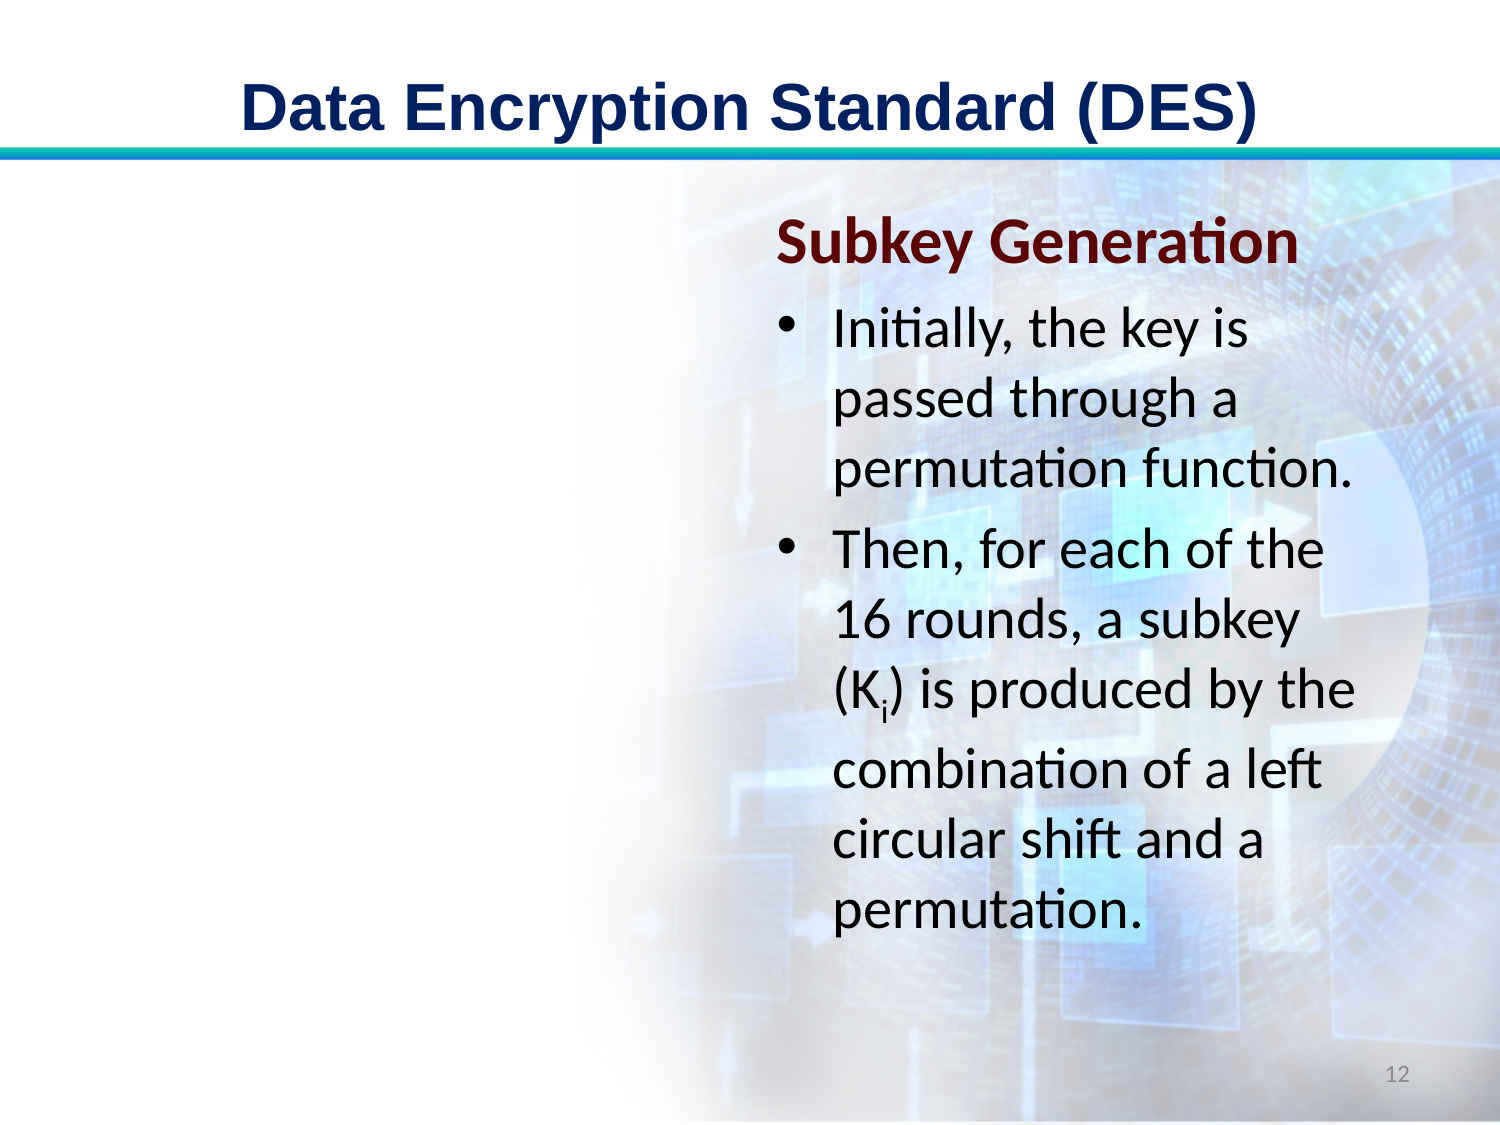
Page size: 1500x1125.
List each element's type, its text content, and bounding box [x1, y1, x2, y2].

picture [0, 159, 1500, 1125]
picture [0, 0, 1500, 154]
slide_number 12 [1074, 1042, 1425, 1103]
list Subkey Generation Initially, the key is passed through a permutation function. Then, for each of the 16 rounds, a subkey (Ki) is produced by the combination of a left circular shift and a permutation. [761, 189, 1383, 1007]
title Data Encryption Standard (DES) [75, 30, 1425, 178]
